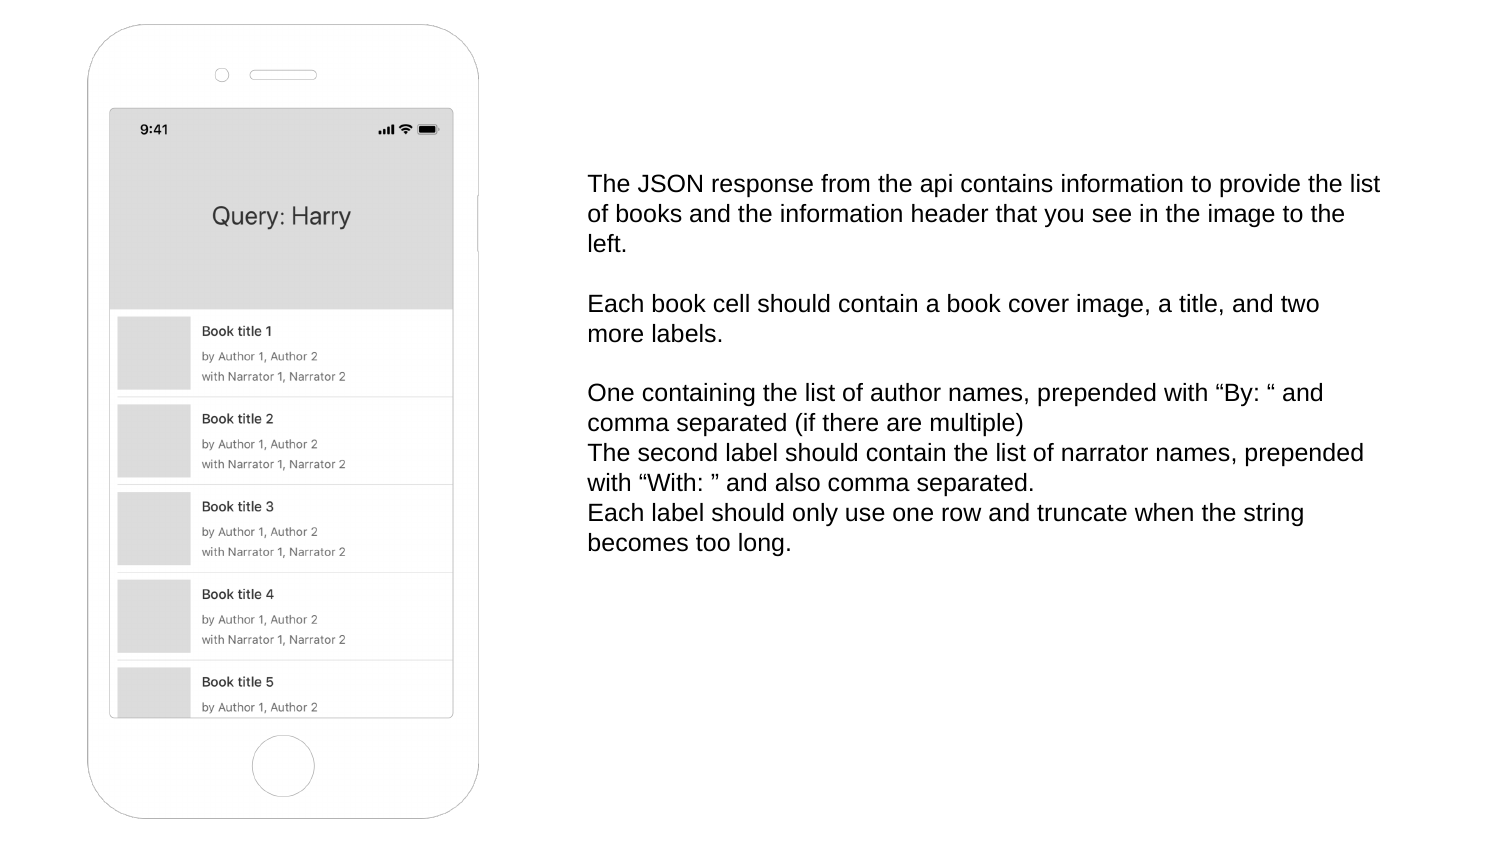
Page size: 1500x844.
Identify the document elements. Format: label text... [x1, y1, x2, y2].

text_box The JSON response from the api contains information to provide the list of books and the information header that you see in the image to the left. Each book cell should contain a book cover image, a title, and two more labels. One containing the list of author names, prepended with “By: “ and comma separated (if there are multiple) The second label should contain the list of narrator names, prepended with “With: ” and also comma separated. Each label should only use one row and truncate when the string becomes too long. [572, 111, 1400, 733]
picture [87, 24, 480, 819]
